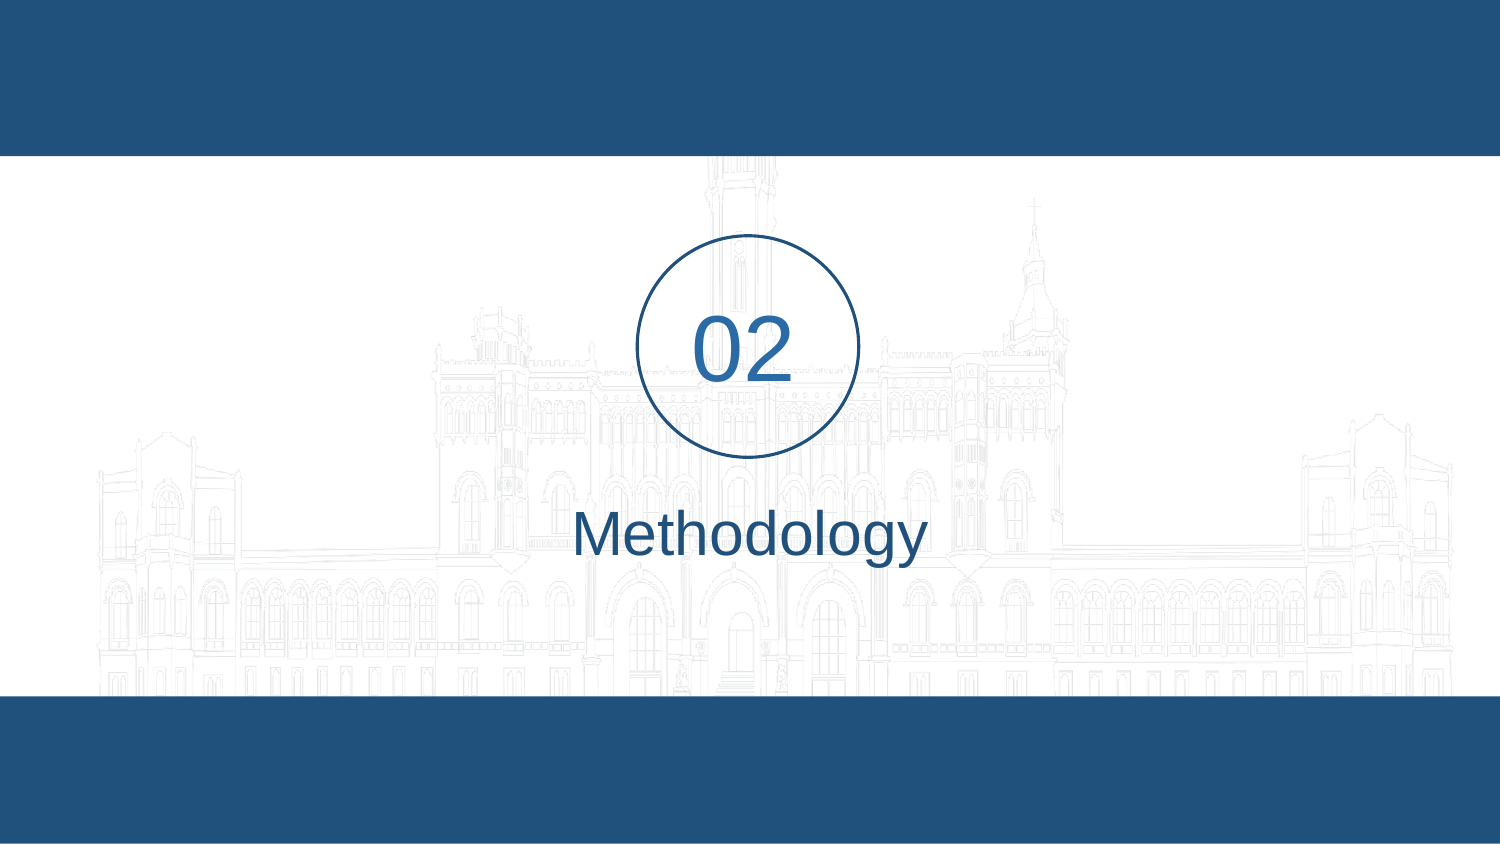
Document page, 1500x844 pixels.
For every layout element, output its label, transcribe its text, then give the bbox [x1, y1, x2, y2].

list Methodology [499, 495, 1001, 574]
text_box Dangerous is the eighth studio album by American singer Michael jackson. It was released by Epic records on November 26, 1991. [0, 157, 1500, 696]
list 02 [680, 295, 810, 388]
